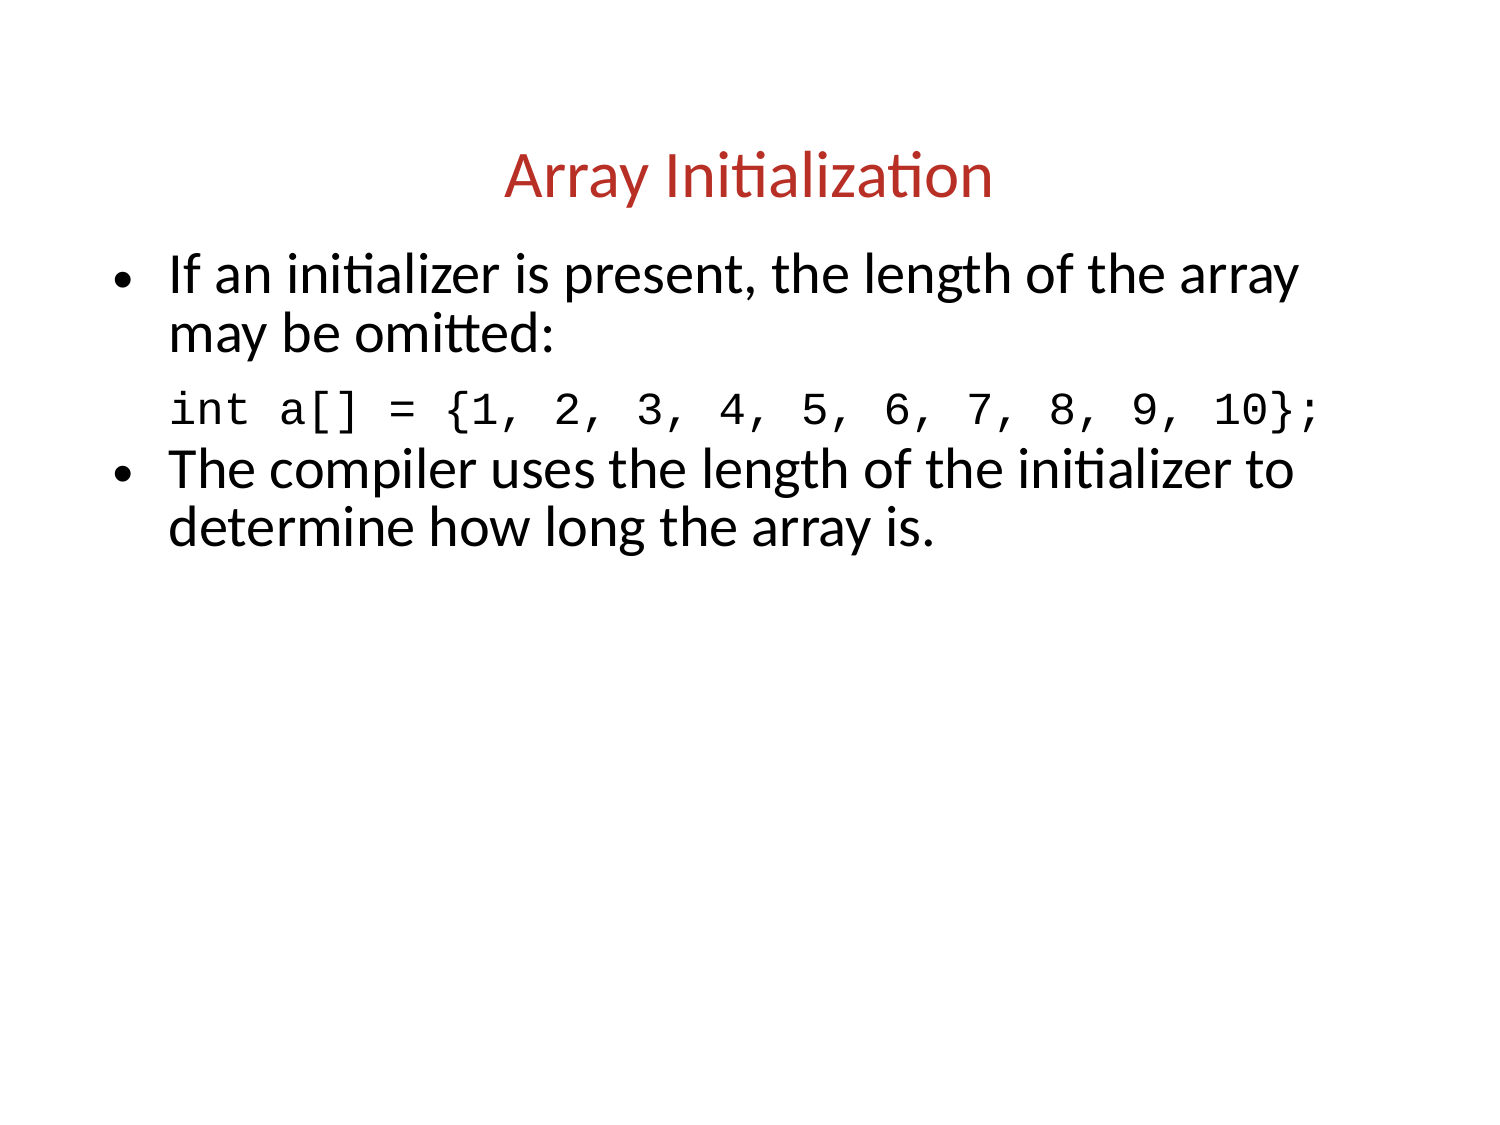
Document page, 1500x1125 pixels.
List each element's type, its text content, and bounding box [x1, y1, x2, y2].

title Array Initialization [112, 125, 1388, 238]
list If an initializer is present, the length of the array may be omitted: int a[] = {1, 2, 3, 4, 5, 6, 7, 8, 9, 10}; The compiler uses the length of the initializer to determine how long the array is. [112, 249, 1388, 1038]
